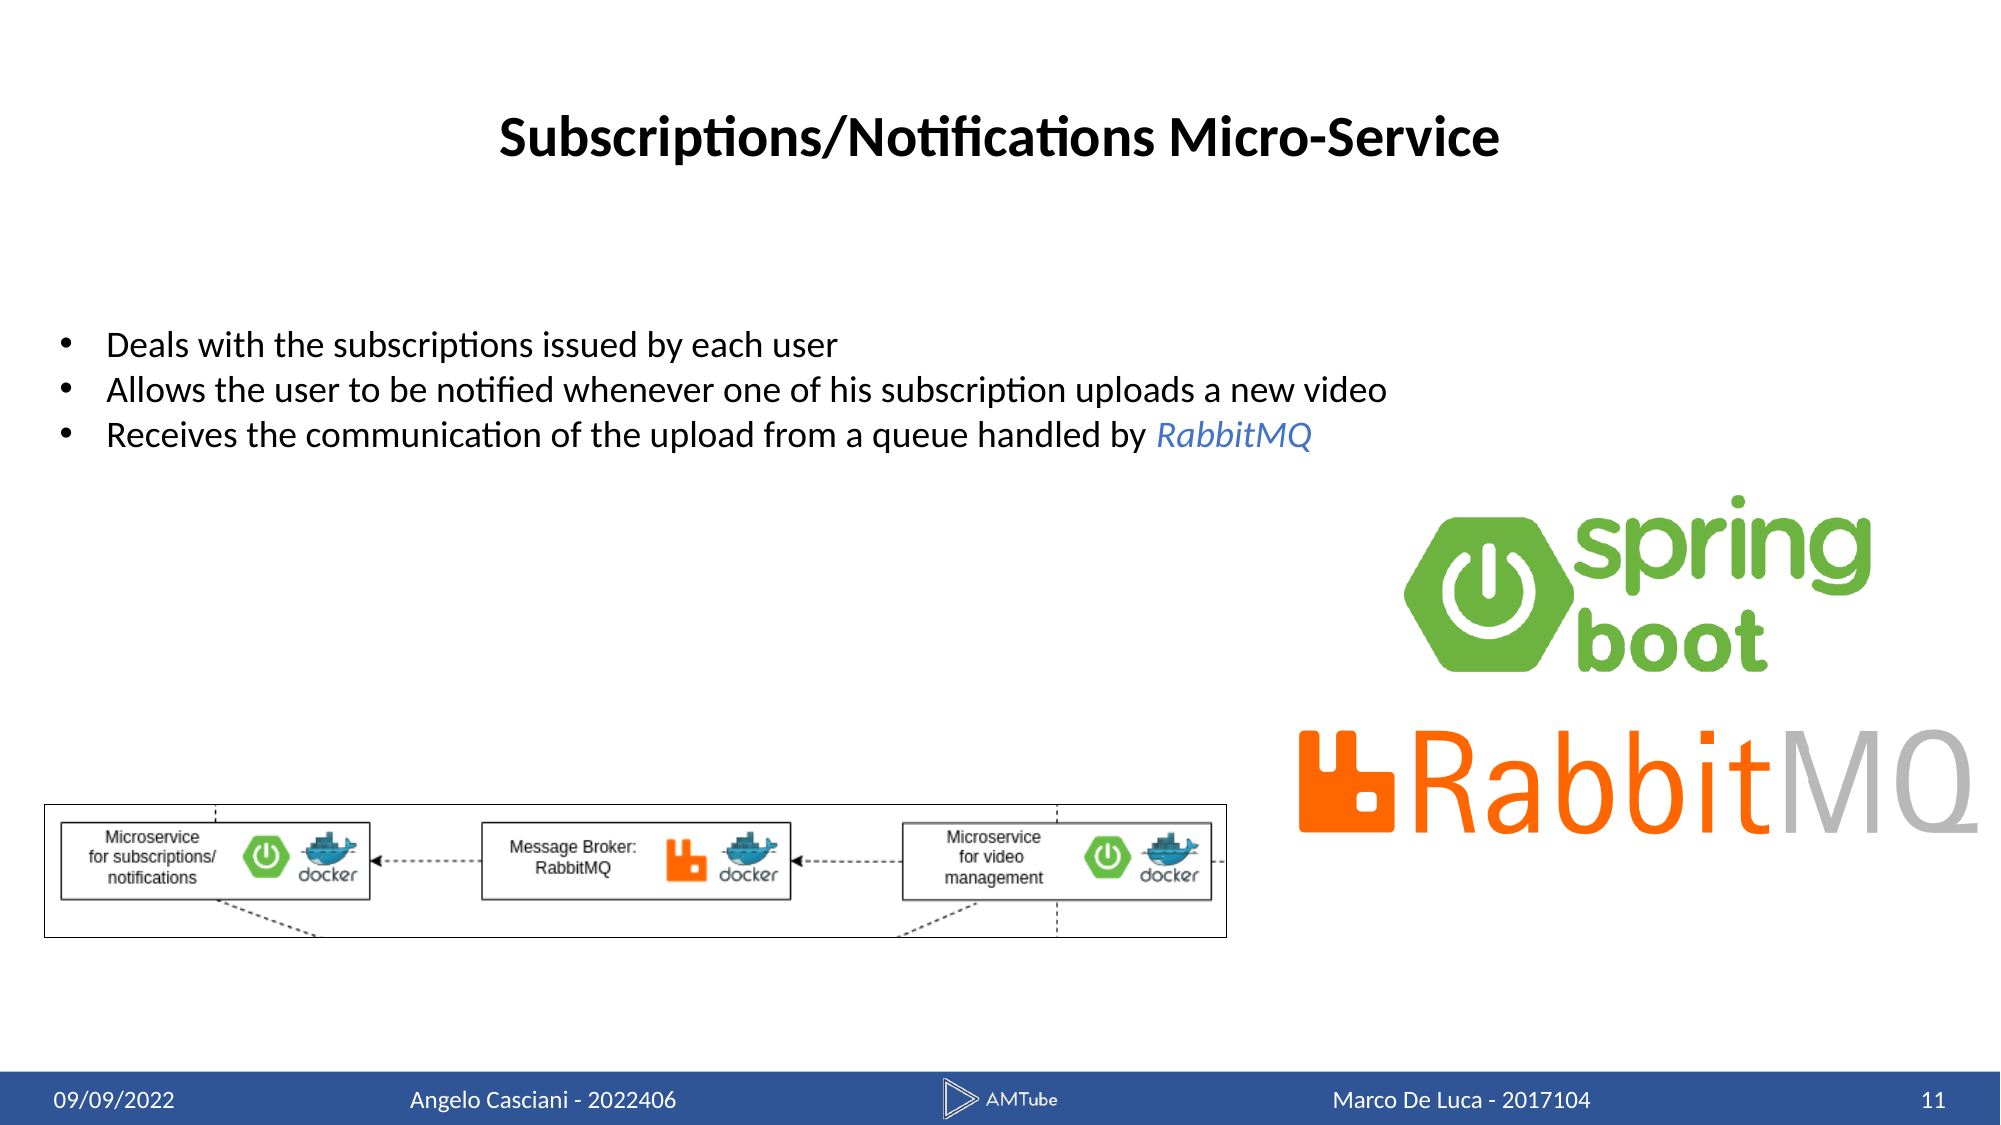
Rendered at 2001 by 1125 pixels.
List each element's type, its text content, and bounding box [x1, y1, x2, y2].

picture [1399, 491, 1878, 681]
text_box [0, 1071, 925, 1125]
text_box Angelo Casciani - 2022406 [390, 1080, 698, 1118]
text_box Deals with the subscriptions issued by each user Allows the user to be notified whenever one of his subscription uploads a new video Receives the communication of the upload from a queue handled by RabbitMQ [44, 267, 1418, 463]
footer Marco De Luca - 2017104 [1315, 1080, 1609, 1118]
slide_number 11 [1899, 1079, 1962, 1117]
picture [1299, 729, 1979, 837]
text_box [1075, 1071, 2000, 1125]
text_box Subscriptions/Notifications Micro-Service [481, 90, 1520, 176]
picture [44, 804, 1227, 938]
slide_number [38, 1080, 195, 1118]
picture [925, 1071, 1075, 1125]
